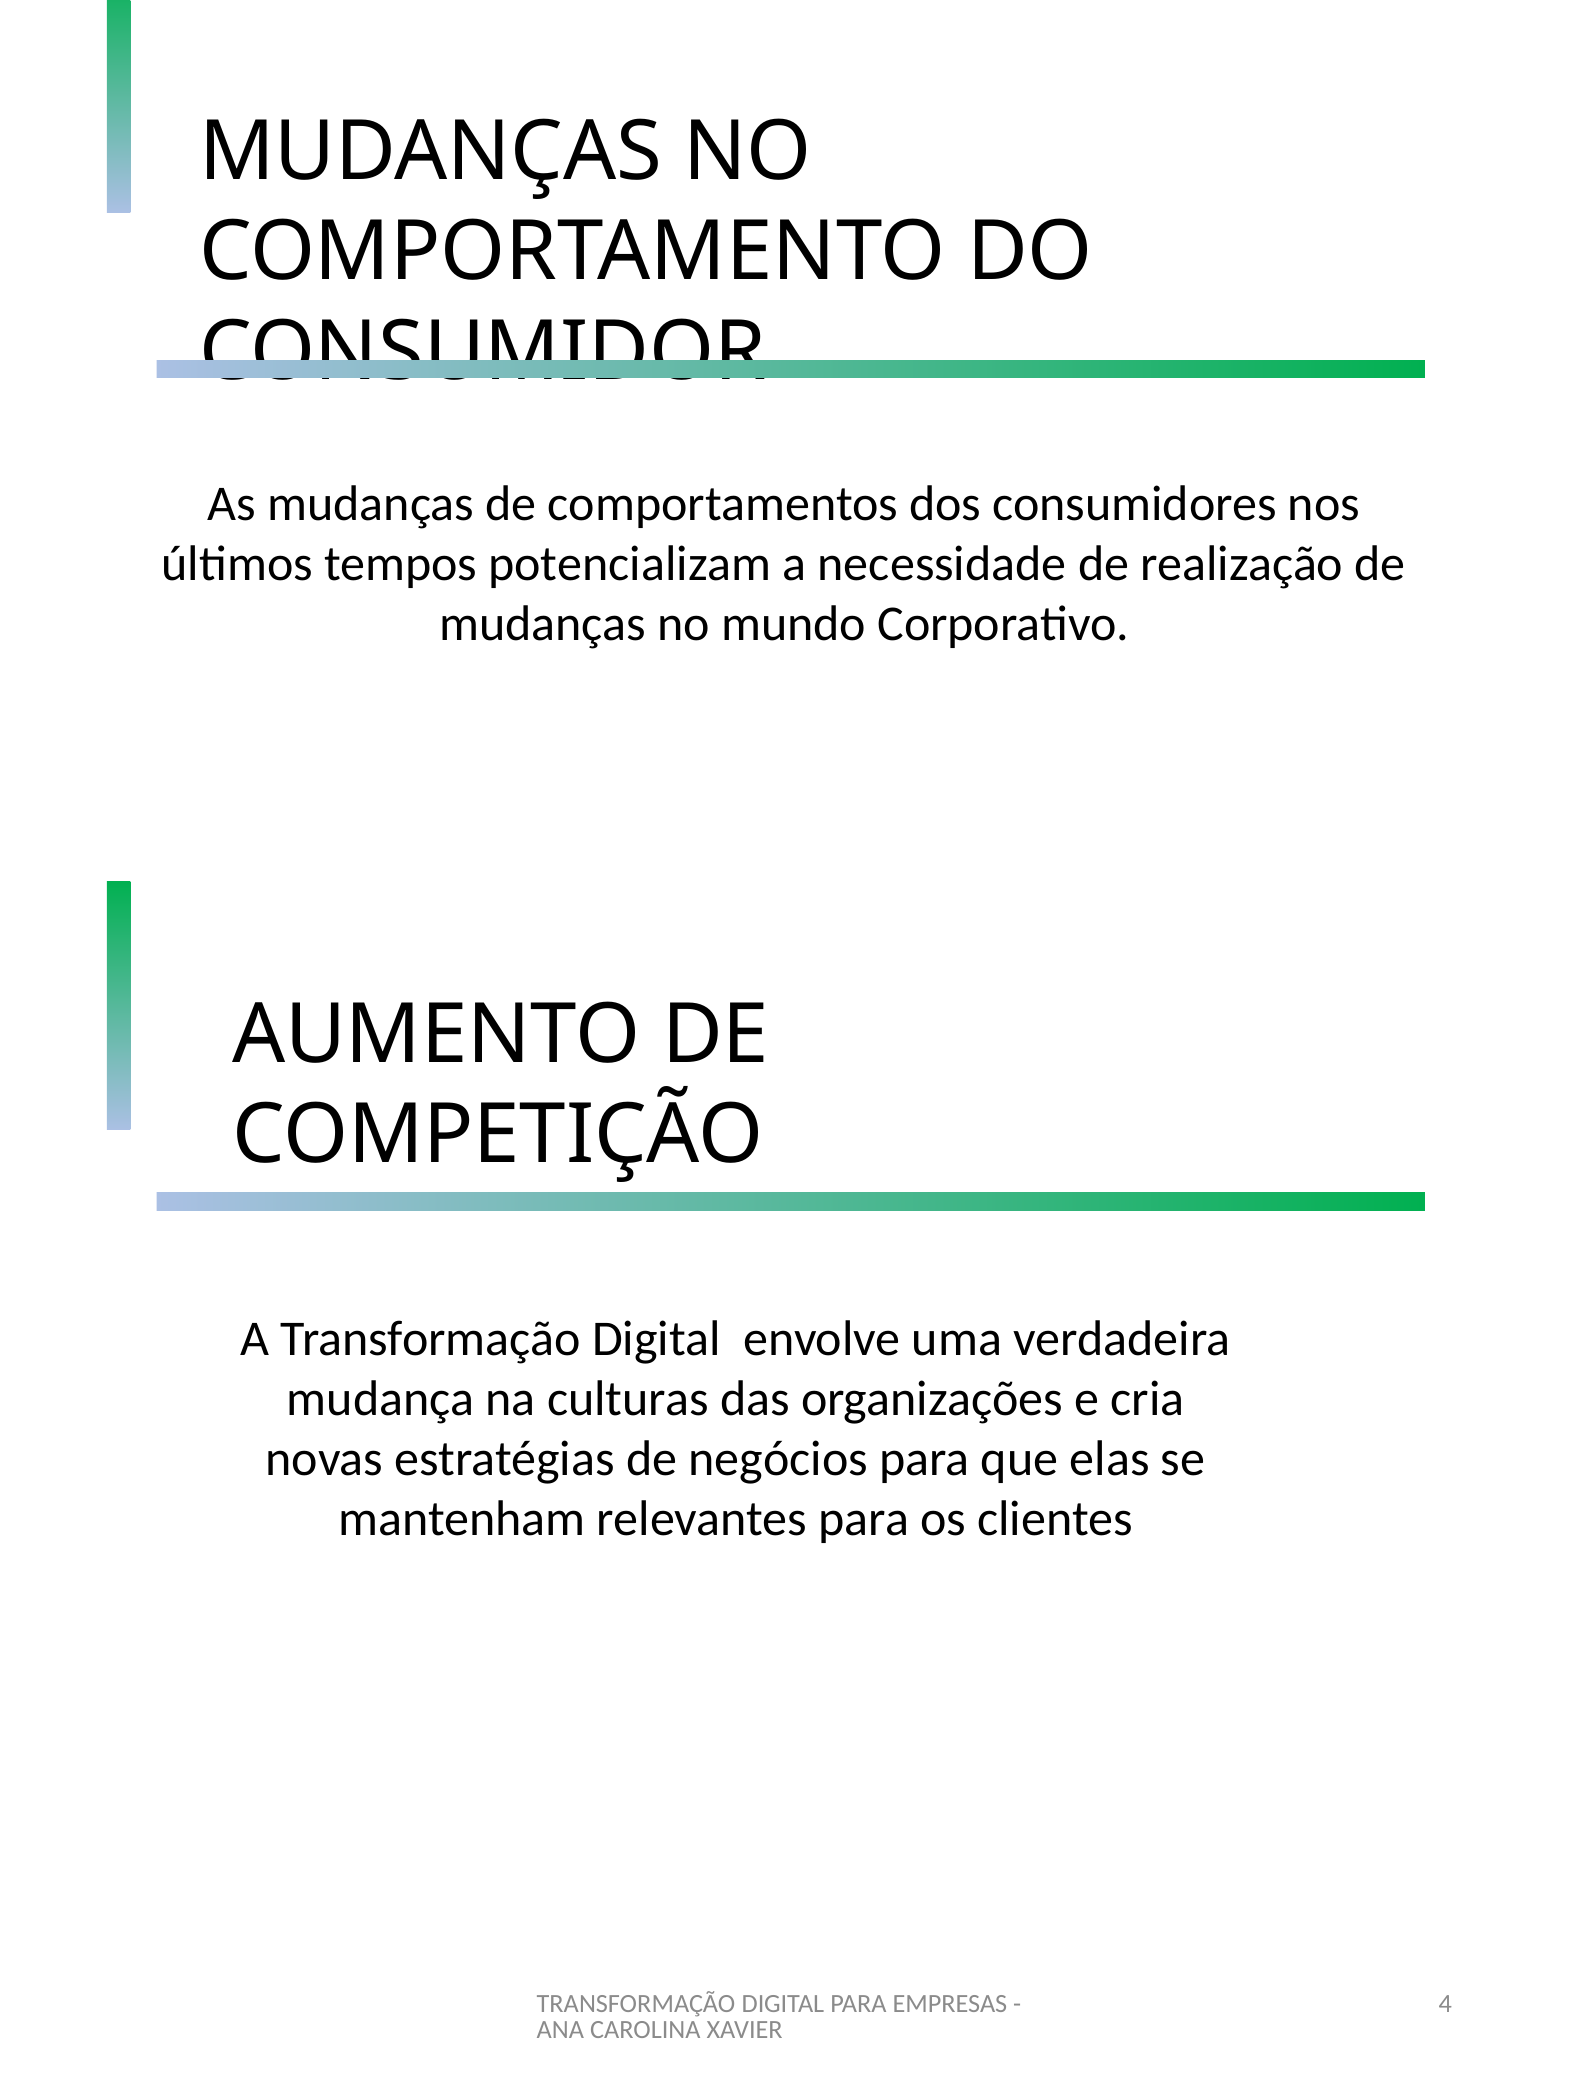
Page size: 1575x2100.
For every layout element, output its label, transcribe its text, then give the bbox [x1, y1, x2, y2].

footer TRANSFORMAÇÃO DIGITAL PARA EMPRESAS - ANA CAROLINA XAVIER [521, 1946, 1054, 2059]
text_box [156, 359, 1426, 379]
text_box As mudanças de comportamentos dos consumidores nos últimos tempos potencializam a necessidade de realização de mudanças no mundo Corporativo. [142, 462, 1426, 718]
text_box A Transformação Digital envolve uma verdadeira mudança na culturas das organizações e cria novas estratégias de negócios para que elas se mantenham relevantes para os clientes [217, 1297, 1255, 1553]
text_box MUDANÇAS NO COMPORTAMENTO DO CONSUMIDOR [184, 88, 1467, 404]
text_box AUMENTO DE COMPETIÇÃO [217, 972, 1214, 1187]
text_box [106, 0, 131, 213]
text_box [156, 1192, 1426, 1211]
text_box [106, 881, 131, 1131]
slide_number 4 [1112, 1946, 1467, 2059]
